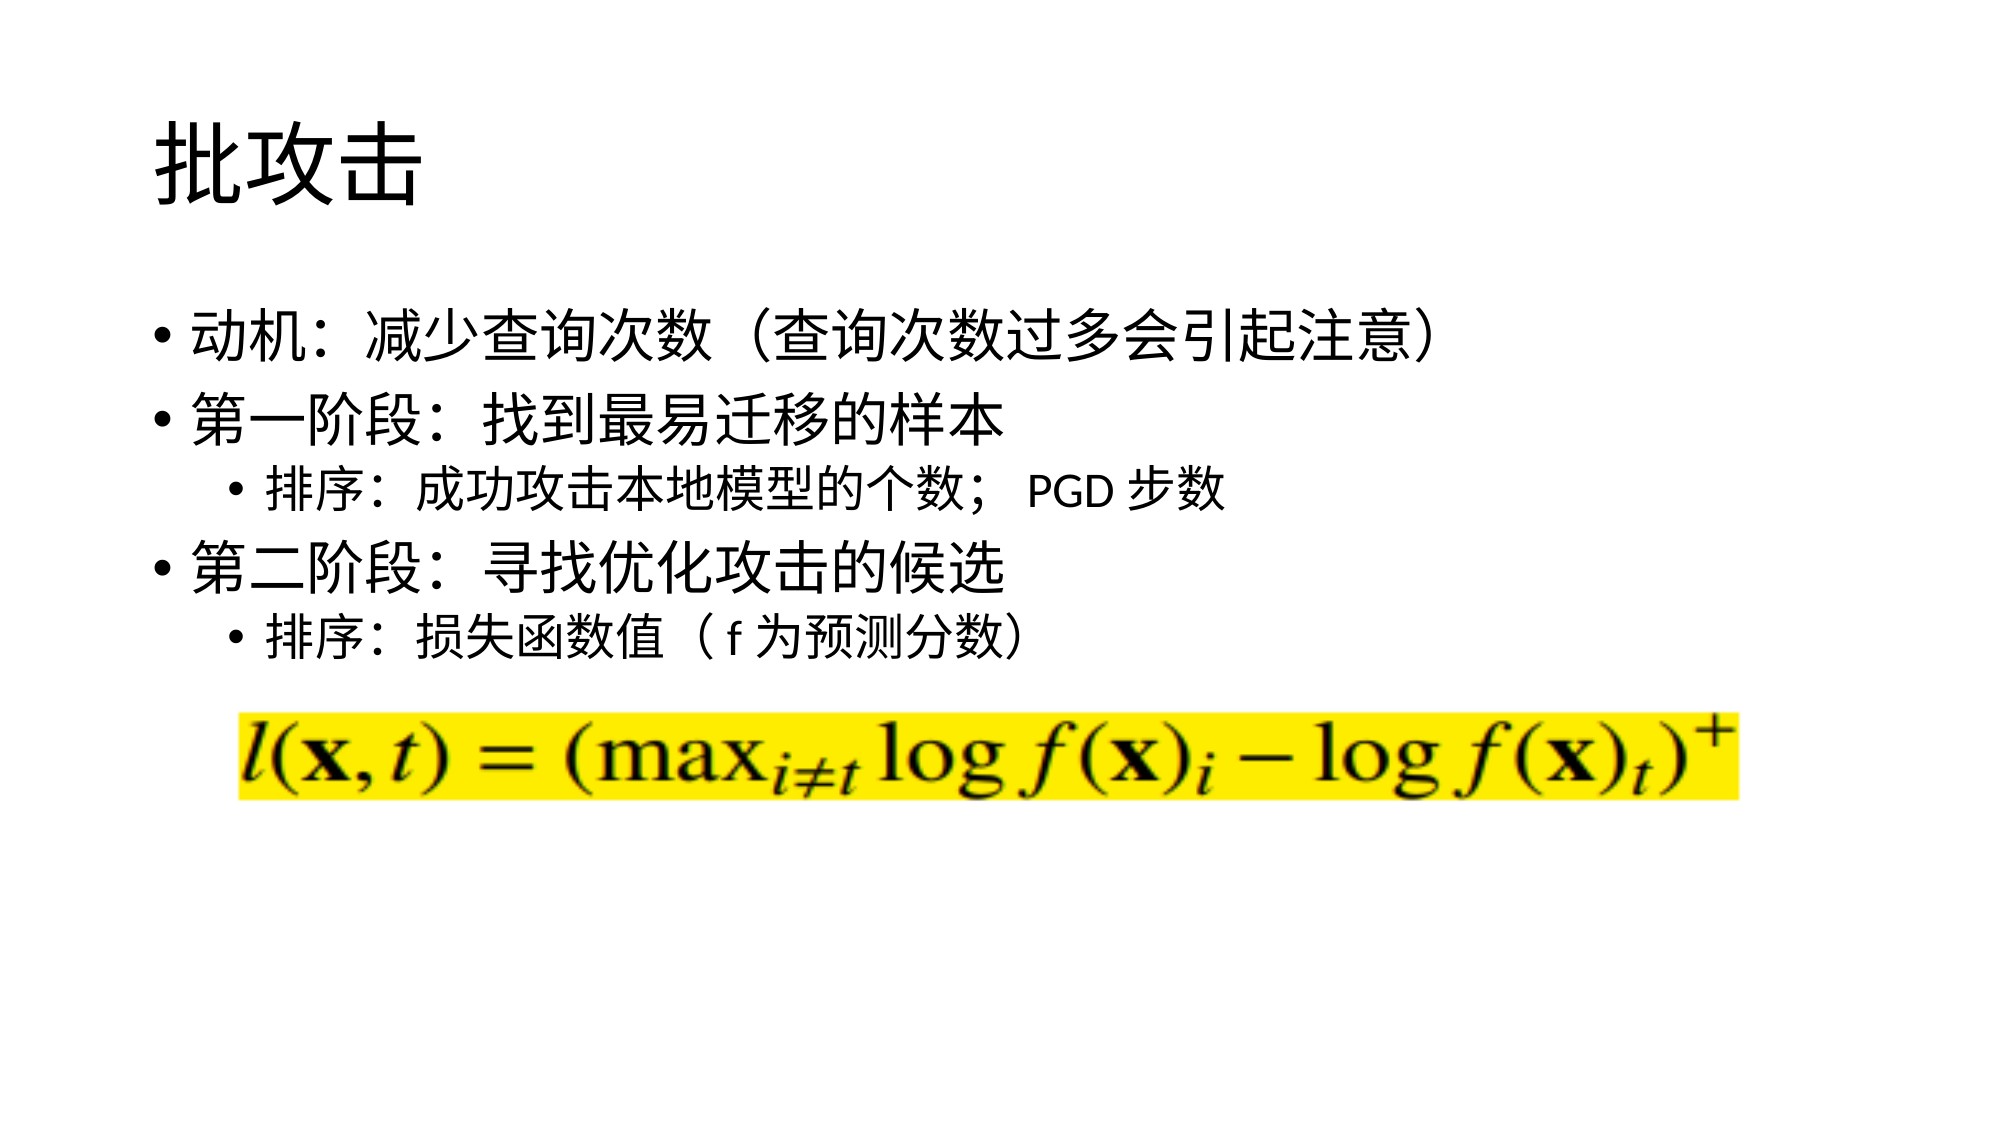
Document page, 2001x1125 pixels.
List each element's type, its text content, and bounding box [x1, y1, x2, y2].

list 动机：减少查询次数（查询次数过多会引起注意） 第一阶段：找到最易迁移的样本 排序：成功攻击本地模型的个数；PGD步数 第二阶段：寻找优化攻击的候选 排序：损失函数值（f为预测分数） [137, 299, 1863, 1014]
picture [220, 688, 1780, 852]
title 批攻击 [137, 59, 1863, 278]
